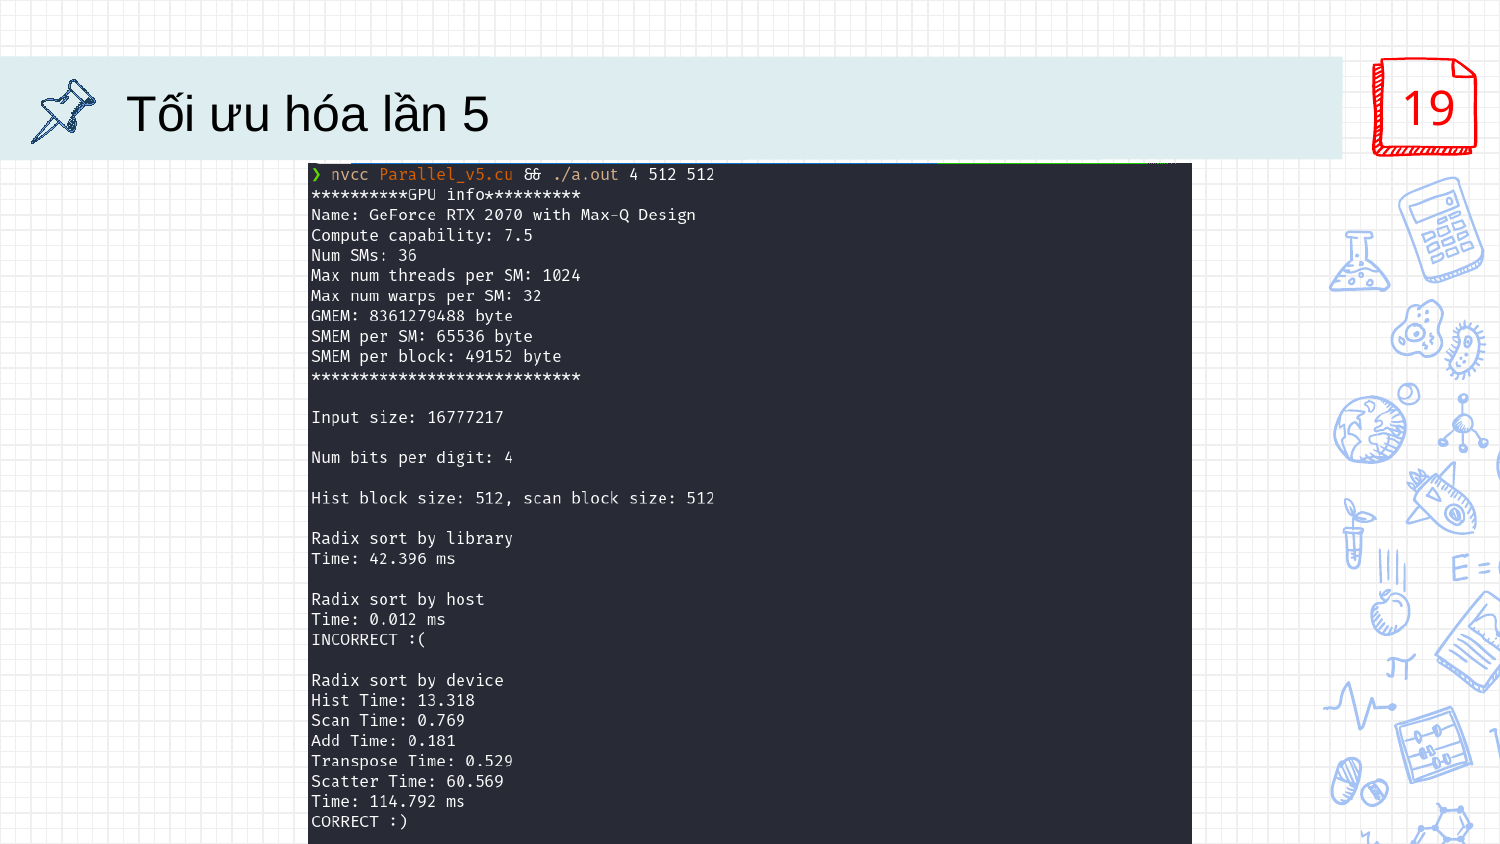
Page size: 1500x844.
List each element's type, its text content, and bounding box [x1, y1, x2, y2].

picture [308, 163, 1192, 844]
title Tối ưu hóa lần 5 [126, 41, 1242, 151]
text_box [22, 151, 1327, 311]
